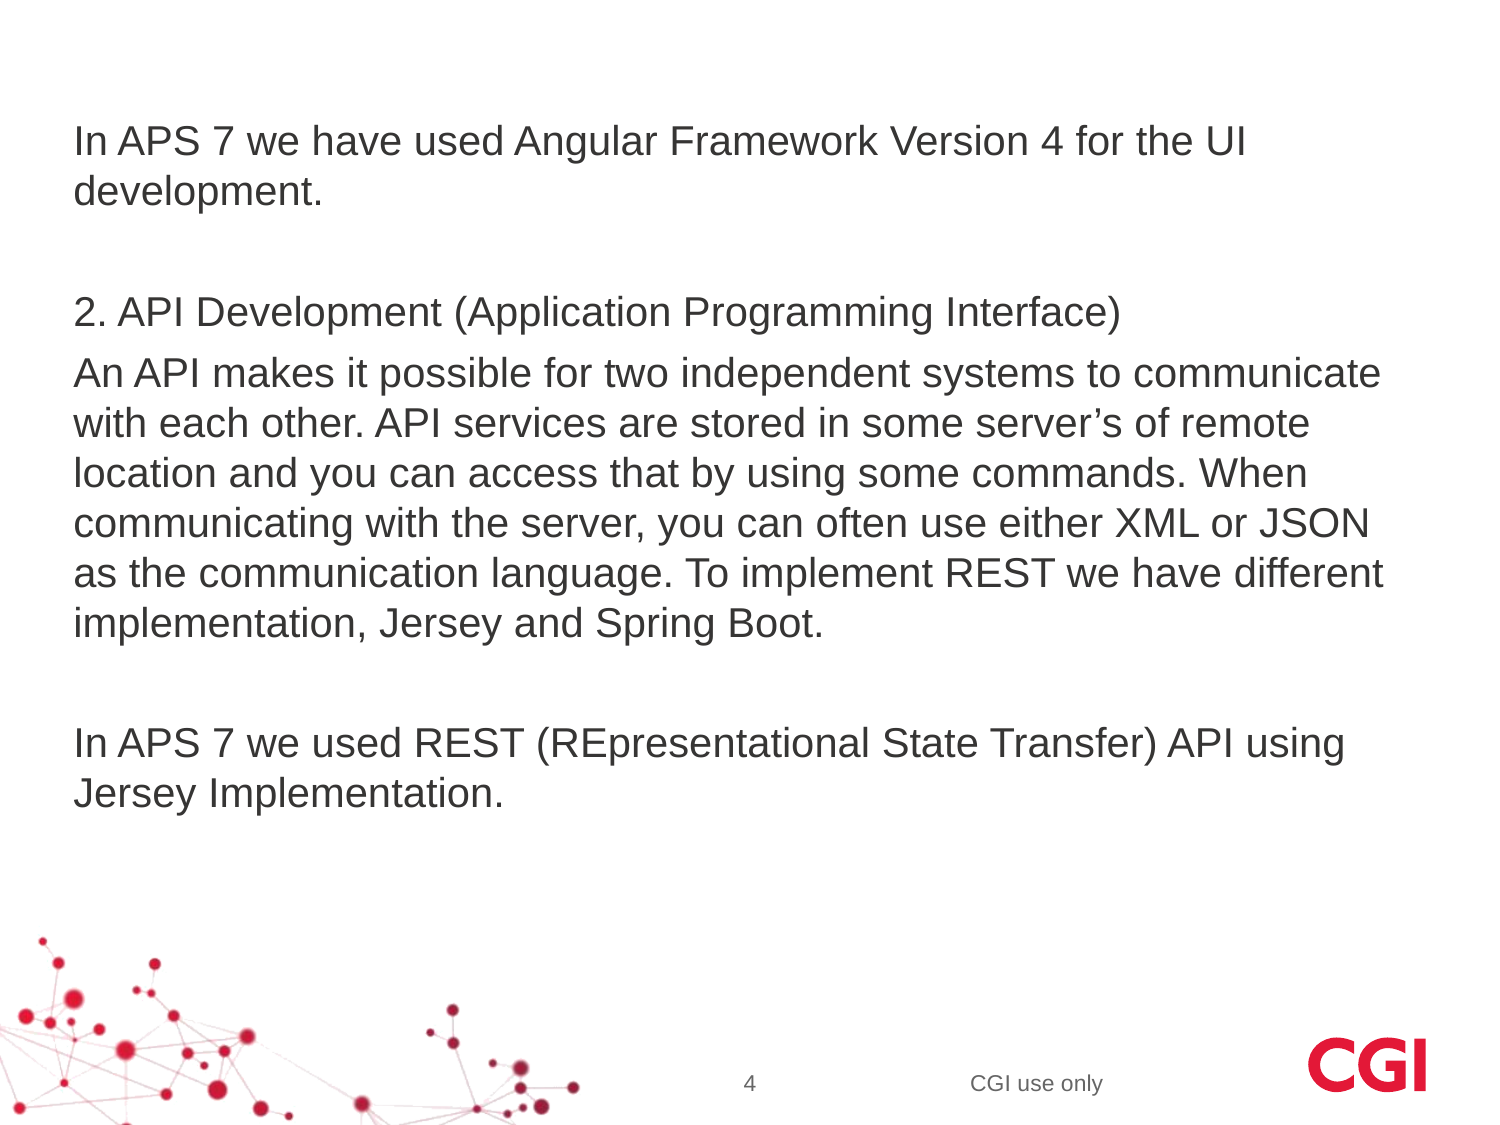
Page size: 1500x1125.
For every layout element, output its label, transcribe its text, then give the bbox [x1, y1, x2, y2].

slide_number 4 [686, 1068, 814, 1109]
list In APS 7 we have used Angular Framework Version 4 for the UI development. 2. API Development (Application Programming Interface) An API makes it possible for two independent systems to communicate with each other. API services are stored in some server’s of remote location and you can access that by using some commands. When communicating with the server, you can often use either XML or JSON as the communication language. To implement REST we have different implementation, Jersey and Spring Boot. In APS 7 we used REST (REpresentational State Transfer) API using Jersey Implementation. [73, 114, 1427, 917]
picture [0, 908, 623, 1125]
